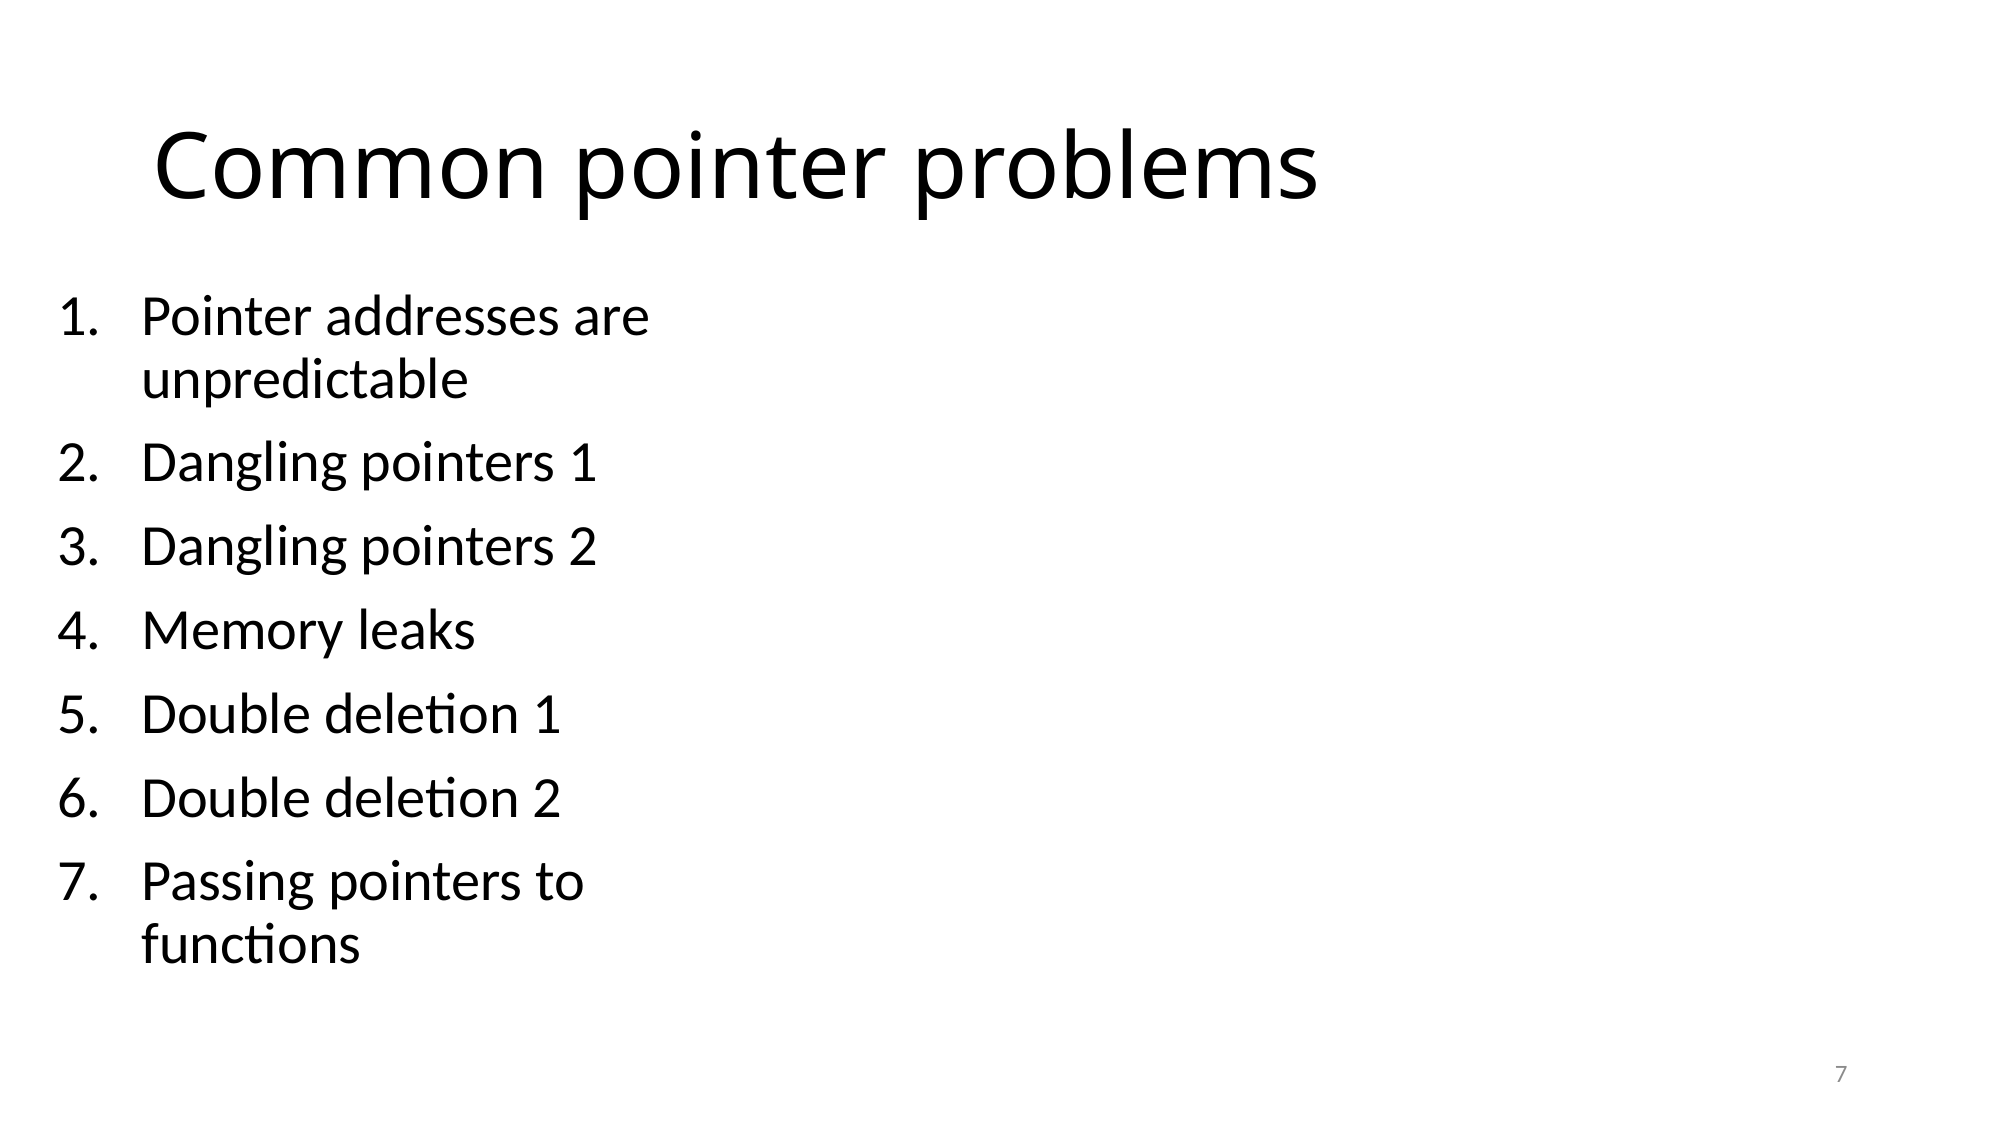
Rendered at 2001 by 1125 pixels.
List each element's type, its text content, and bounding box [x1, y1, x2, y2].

list Pointer addresses are unpredictable Dangling pointers 1 Dangling pointers 2 Memory leaks Double deletion 1 Double deletion 2 Passing pointers to functions [42, 277, 683, 992]
slide_number 7 [1412, 1042, 1863, 1103]
title Common pointer problems [137, 59, 1863, 278]
